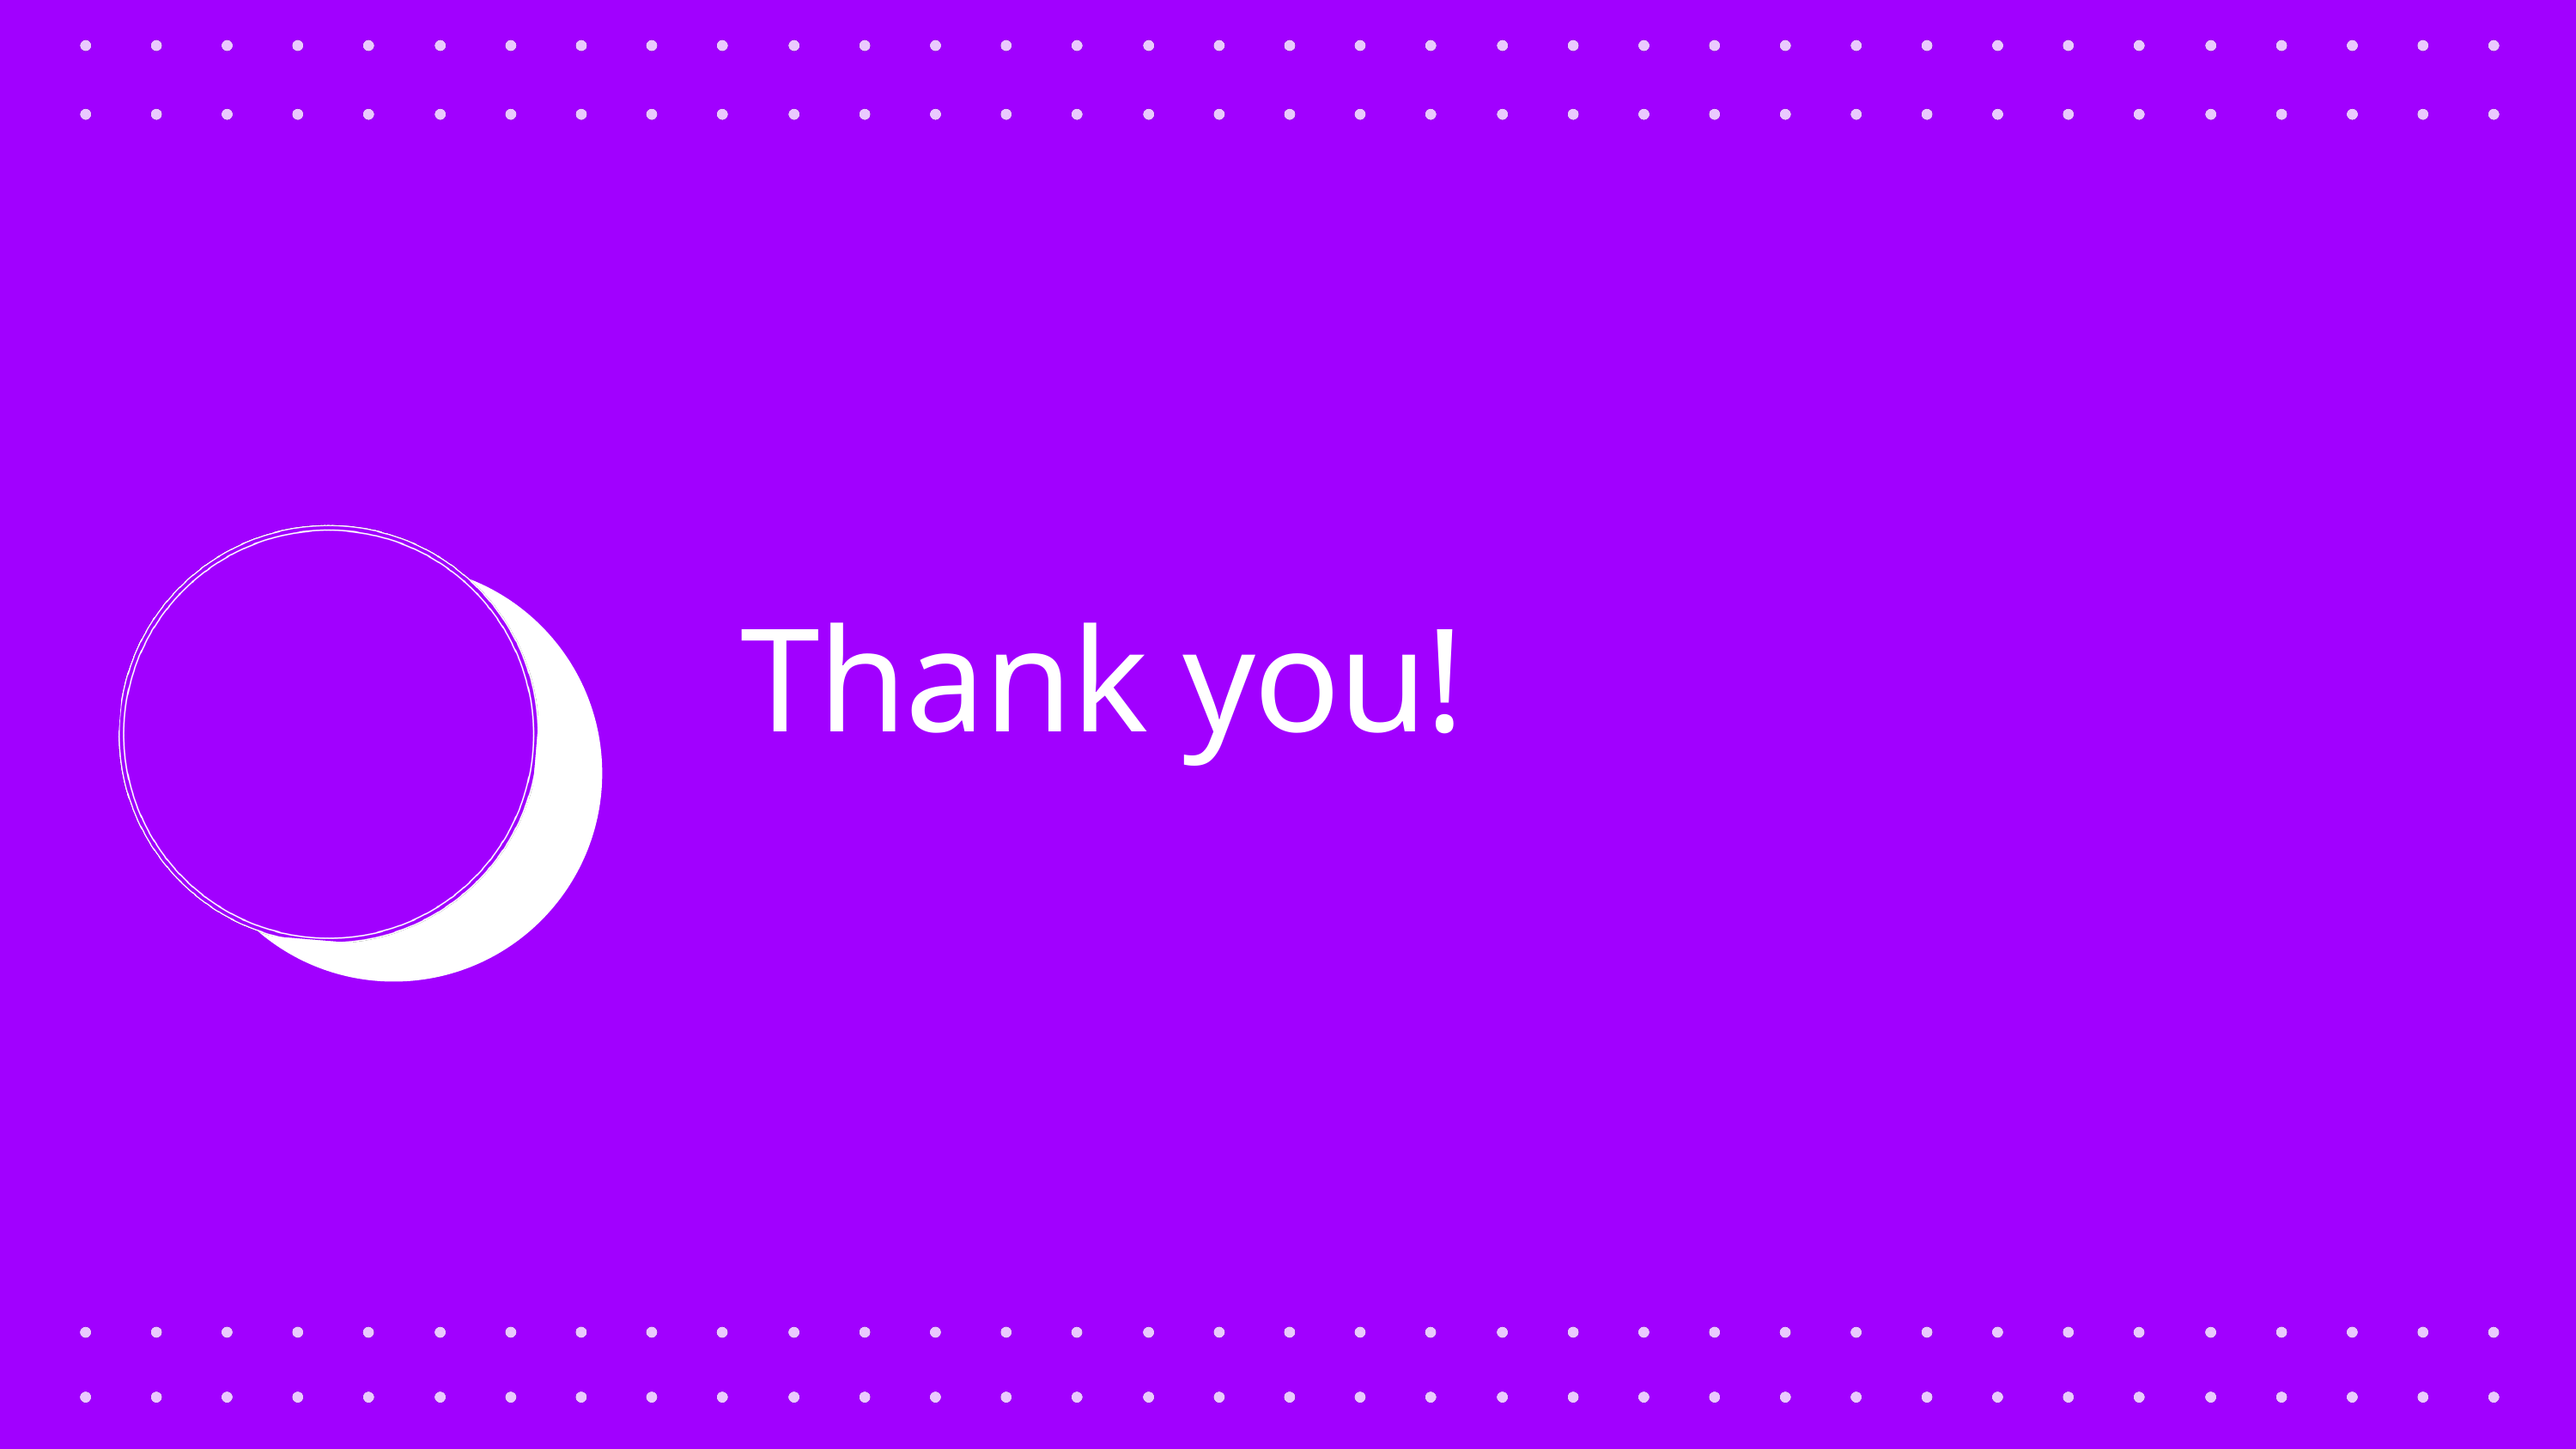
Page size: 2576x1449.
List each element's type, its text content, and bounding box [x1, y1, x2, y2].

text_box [72, 1322, 2504, 1449]
text_box Thank you! [657, 588, 1465, 761]
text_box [102, 506, 603, 982]
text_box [72, 0, 2504, 124]
